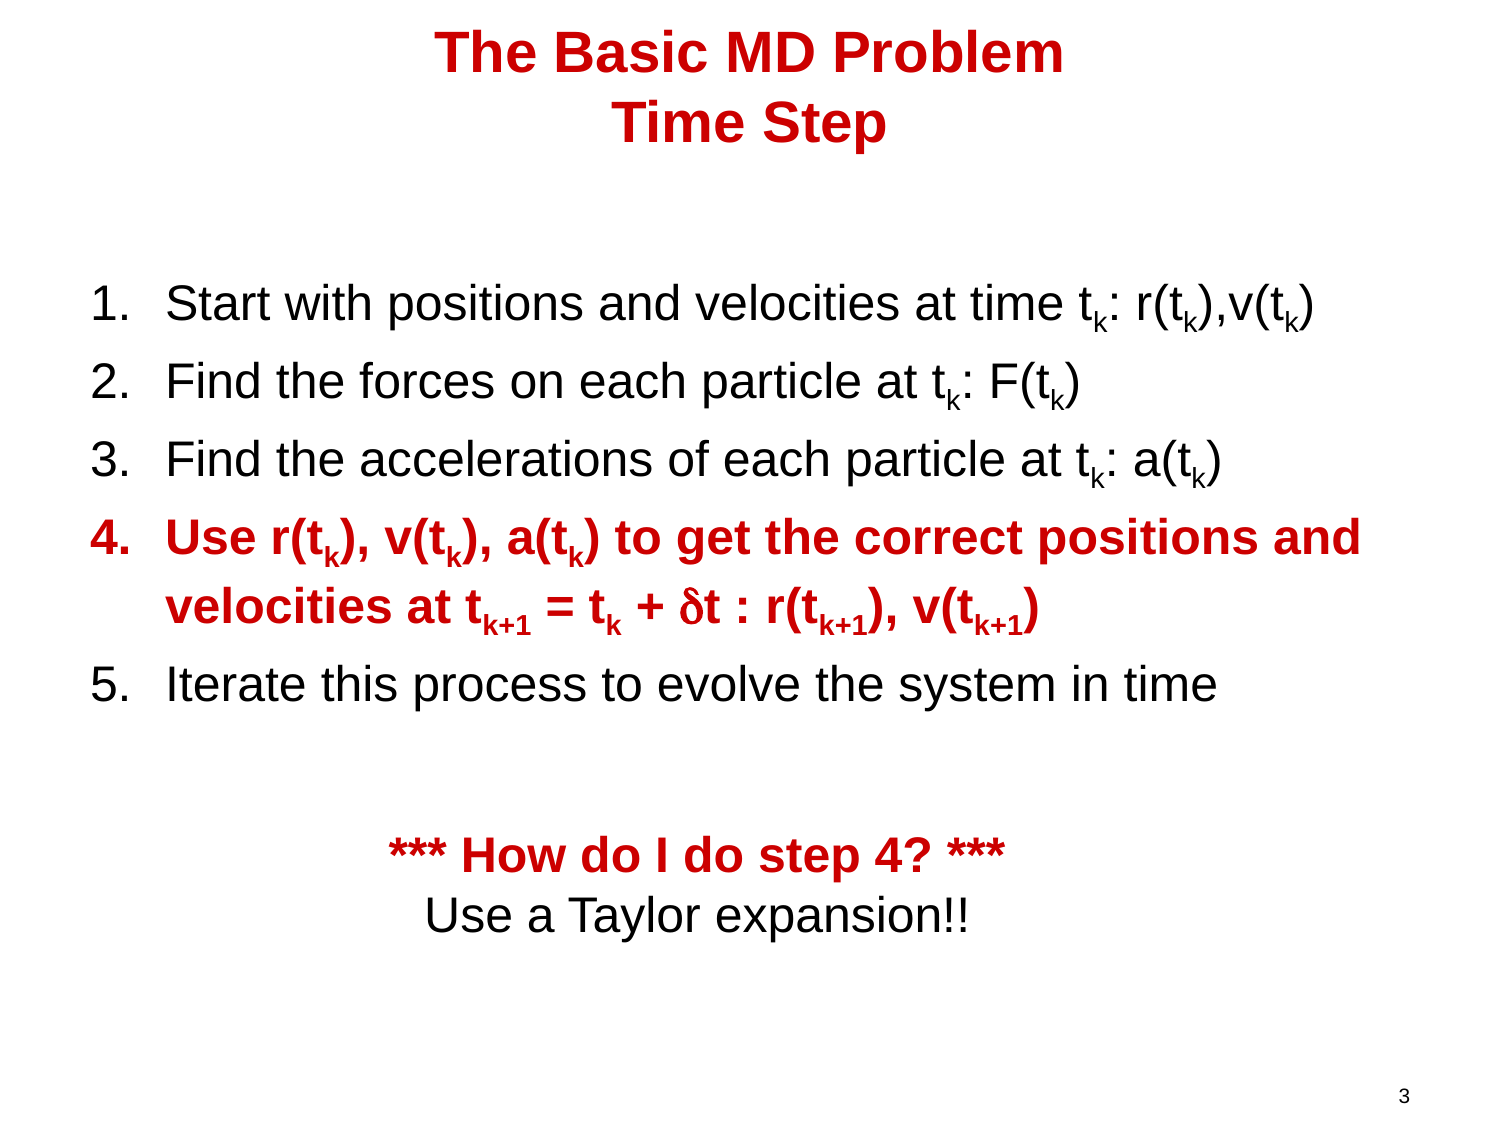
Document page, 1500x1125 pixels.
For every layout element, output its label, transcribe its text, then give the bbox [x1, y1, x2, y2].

list Start with positions and velocities at time tk: r(tk),v(tk) Find the forces on each particle at tk: F(tk) Find the accelerations of each particle at tk: a(tk) Use r(tk), v(tk), a(tk) to get the correct positions and velocities at tk+1 = tk + dt : r(tk+1), v(tk+1) Iterate this process to evolve the system in time [75, 262, 1425, 1005]
text_box *** How do I do step 4? *** Use a Taylor expansion!! [329, 815, 1065, 951]
slide_number 3 [1074, 1049, 1426, 1103]
title The Basic MD Problem Time Step [0, 0, 1500, 169]
